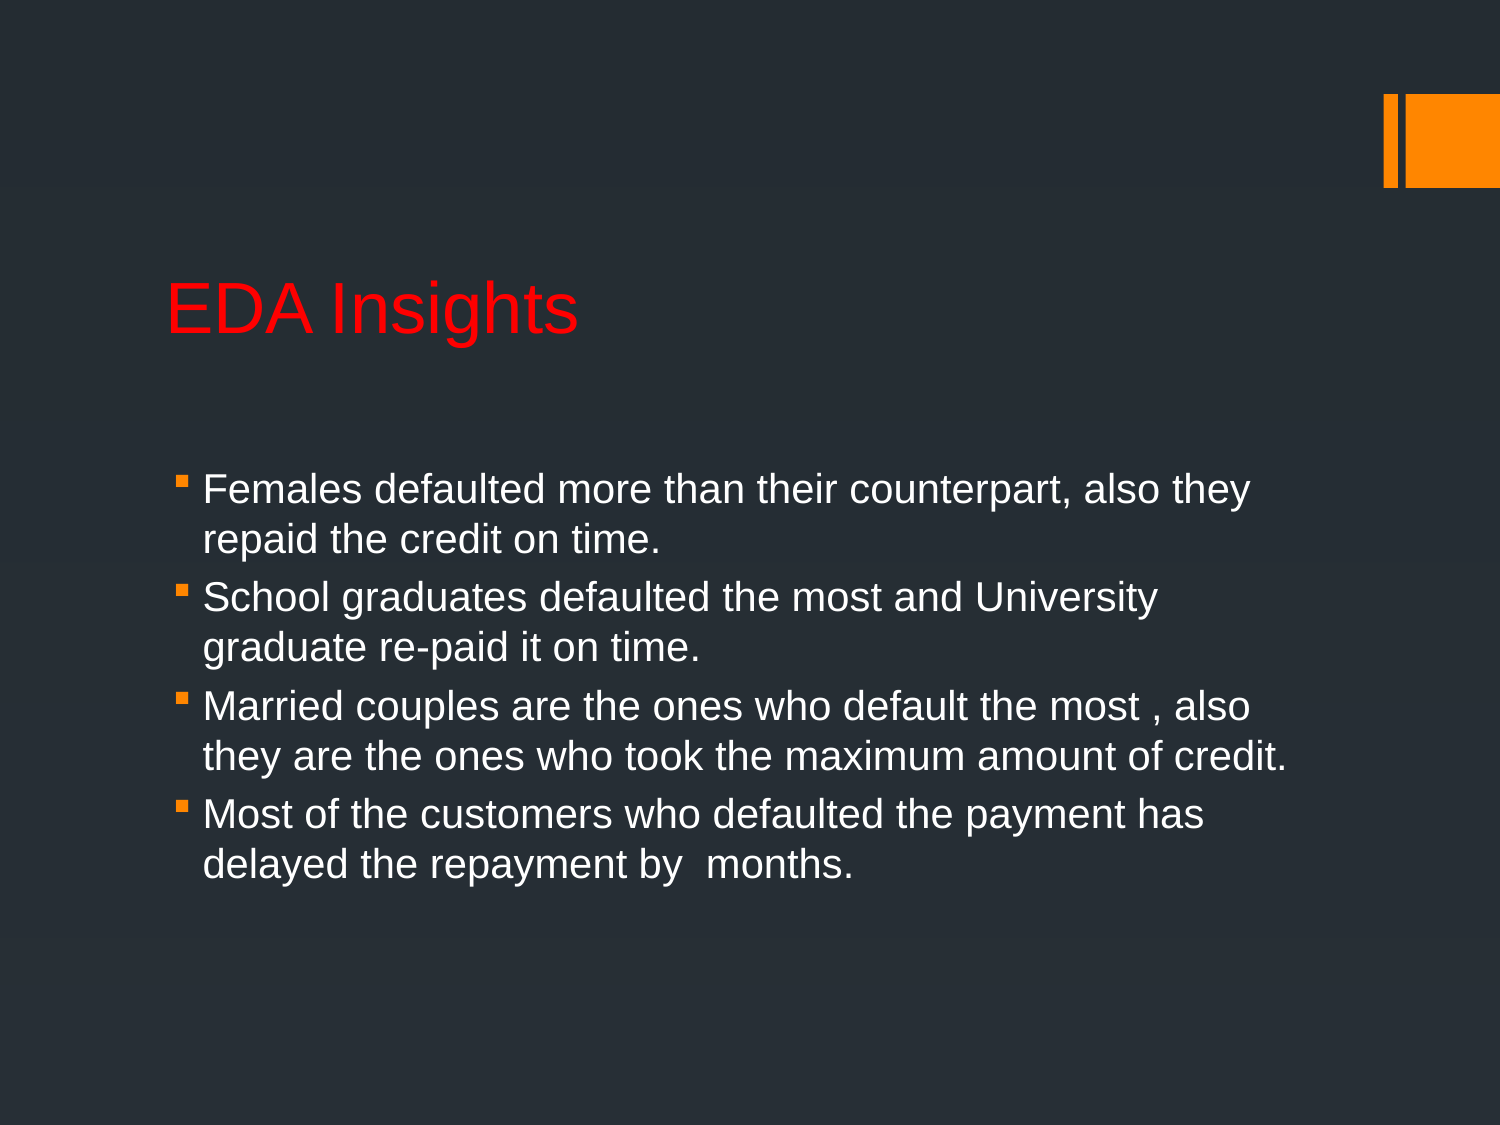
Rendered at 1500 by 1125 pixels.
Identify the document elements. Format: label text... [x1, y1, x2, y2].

list Females defaulted more than their counterpart, also they repaid the credit on time. School graduates defaulted the most and University graduate re-paid it on time. Married couples are the ones who default the most , also they are the ones who took the maximum amount of credit. Most of the customers who defaulted the payment has delayed the repayment by months. [150, 454, 1350, 1035]
title EDA Insights [150, 253, 1350, 443]
